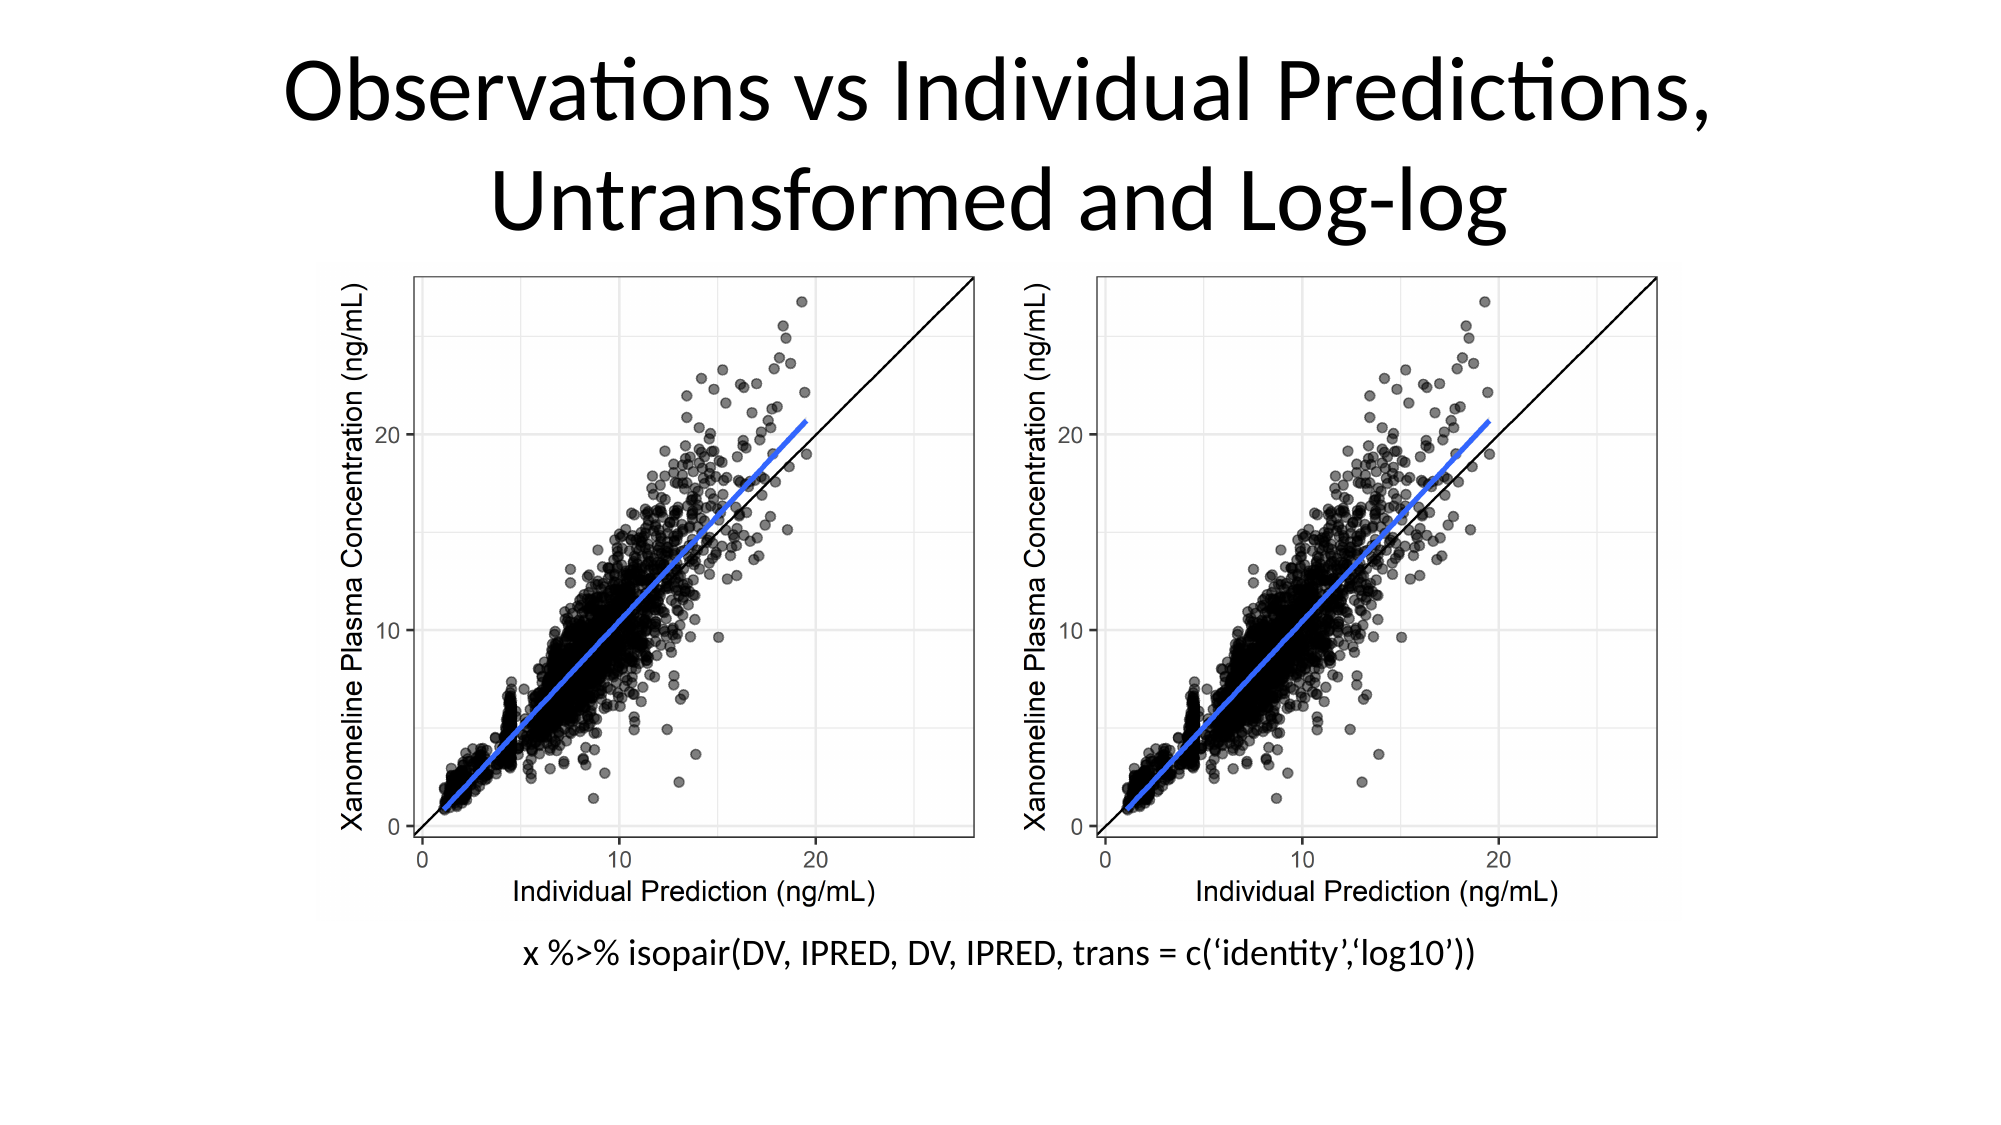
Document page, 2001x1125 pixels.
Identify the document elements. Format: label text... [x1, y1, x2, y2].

title Observations vs Individual Predictions, Untransformed and Log-log [99, 45, 1900, 233]
picture [316, 262, 1682, 921]
text_box x %>% isopair(DV, IPRED, DV, IPRED, trans = c(‘identity’,‘log10’)) [99, 920, 1900, 1005]
